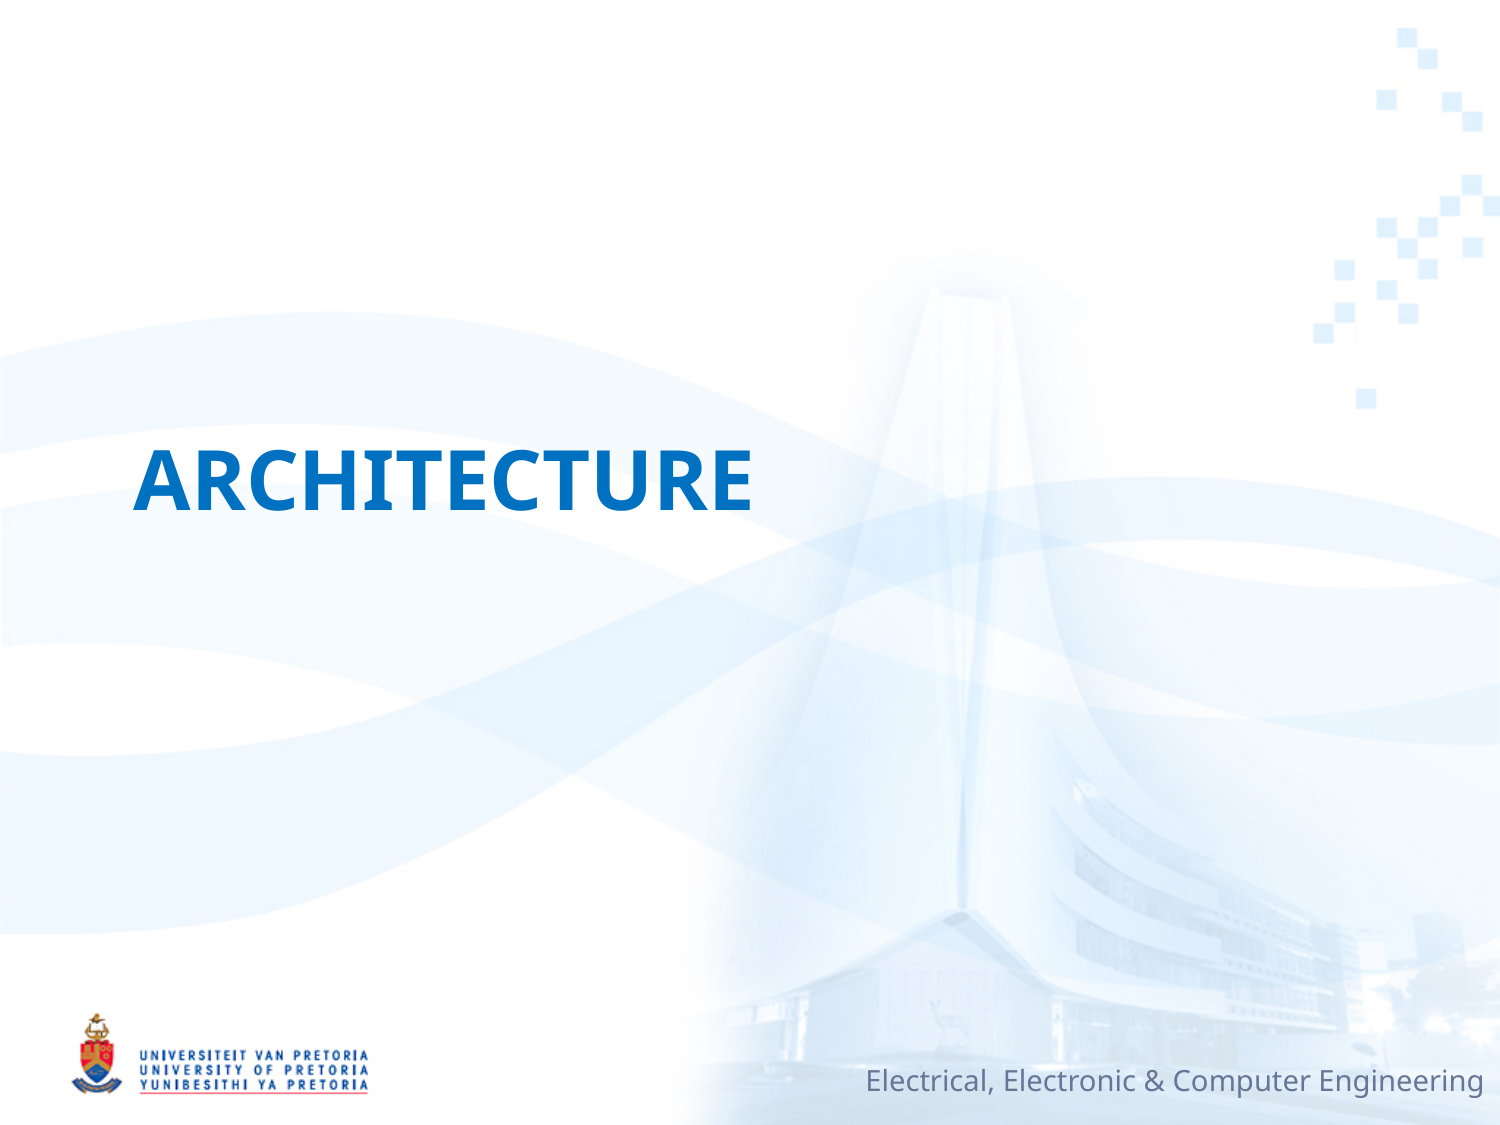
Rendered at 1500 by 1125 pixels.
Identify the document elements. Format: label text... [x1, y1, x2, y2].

picture [0, 0, 1500, 1125]
title Architecture [118, 419, 1394, 644]
